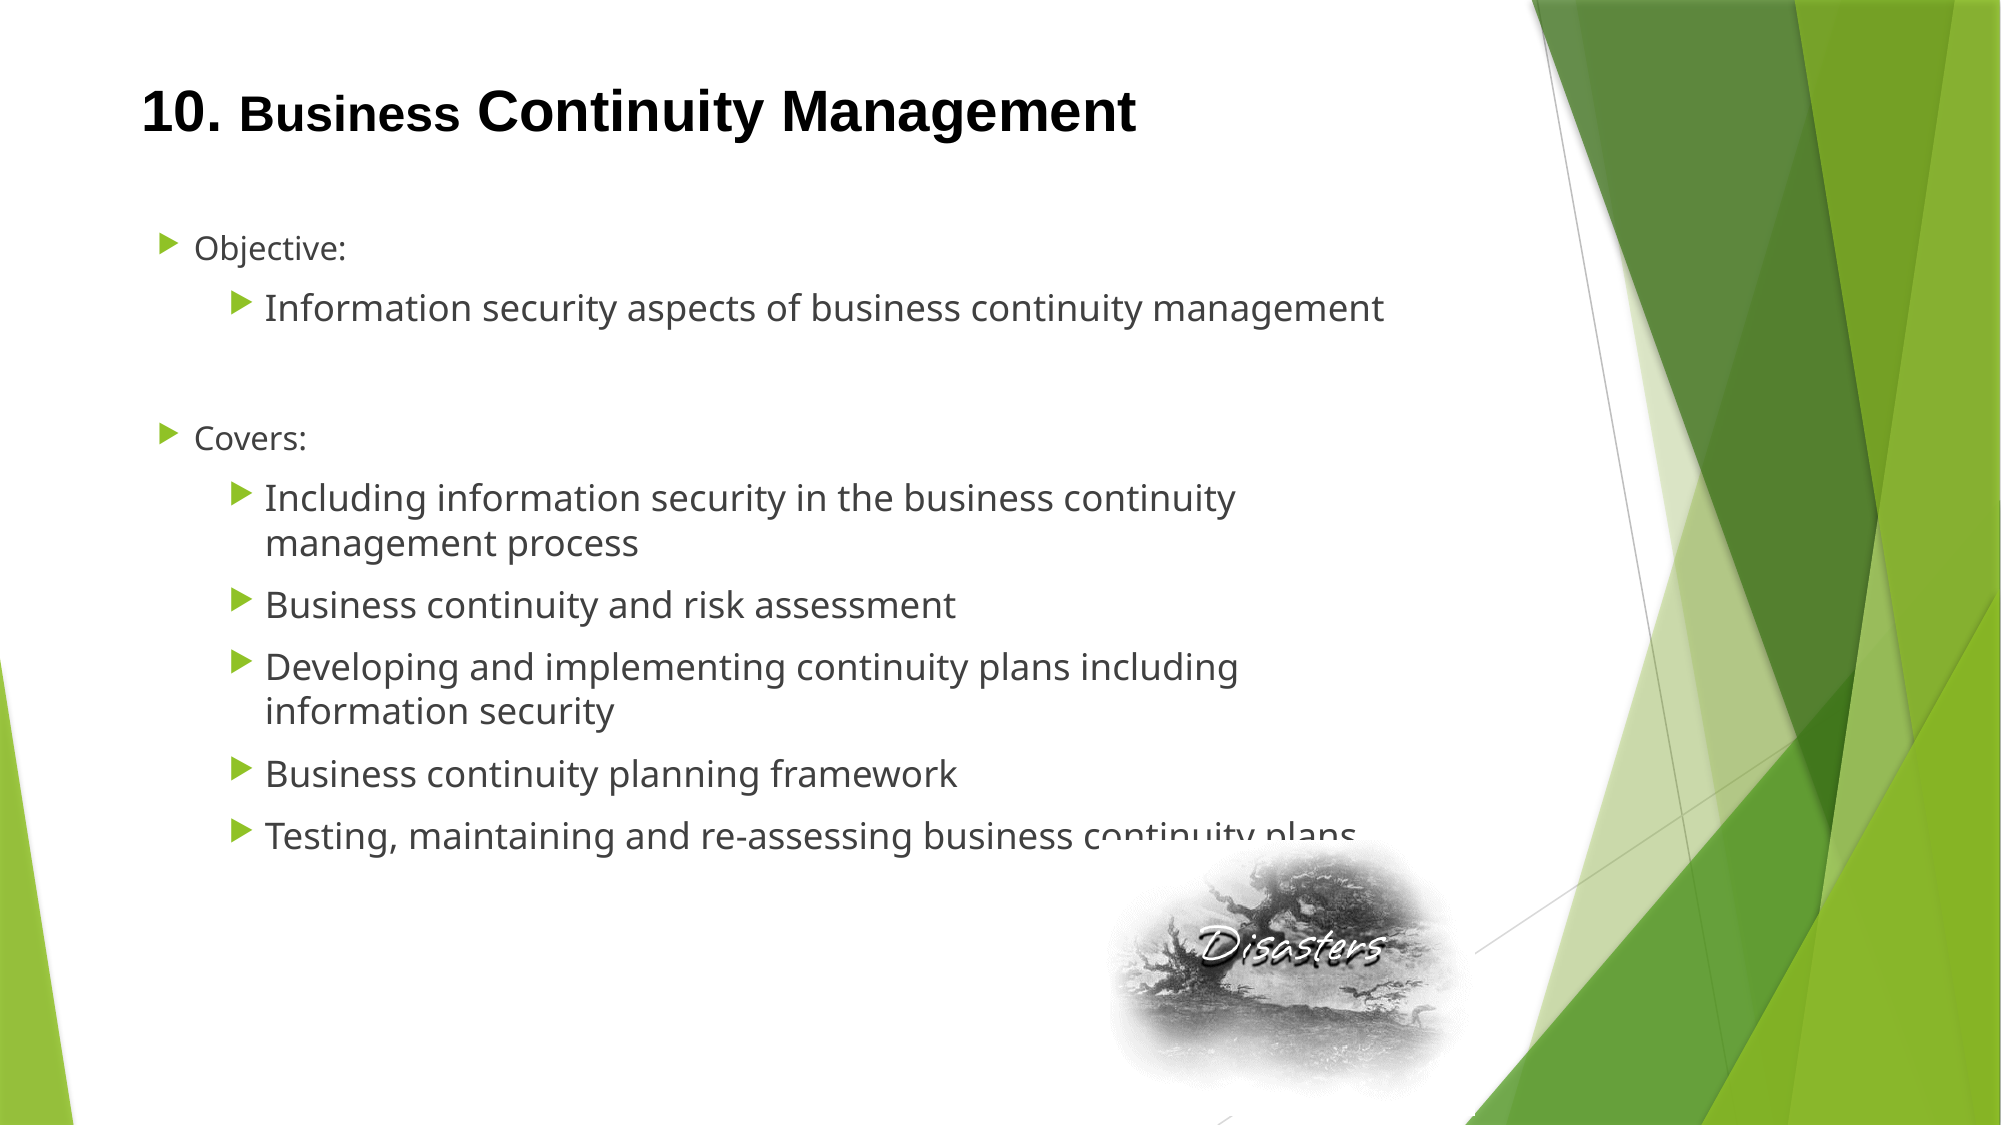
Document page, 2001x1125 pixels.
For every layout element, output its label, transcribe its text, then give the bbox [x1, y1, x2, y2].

list Objective: Information security aspects of business continuity management Covers: Including information security in the business continuity management process Business continuity and risk assessment Developing and implementing continuity plans including information security Business continuity planning framework Testing, maintaining and re-assessing business continuity plans [142, 219, 1410, 906]
picture [1098, 840, 1475, 1117]
text_box 10. Business Continuity Management [126, 4, 1222, 205]
